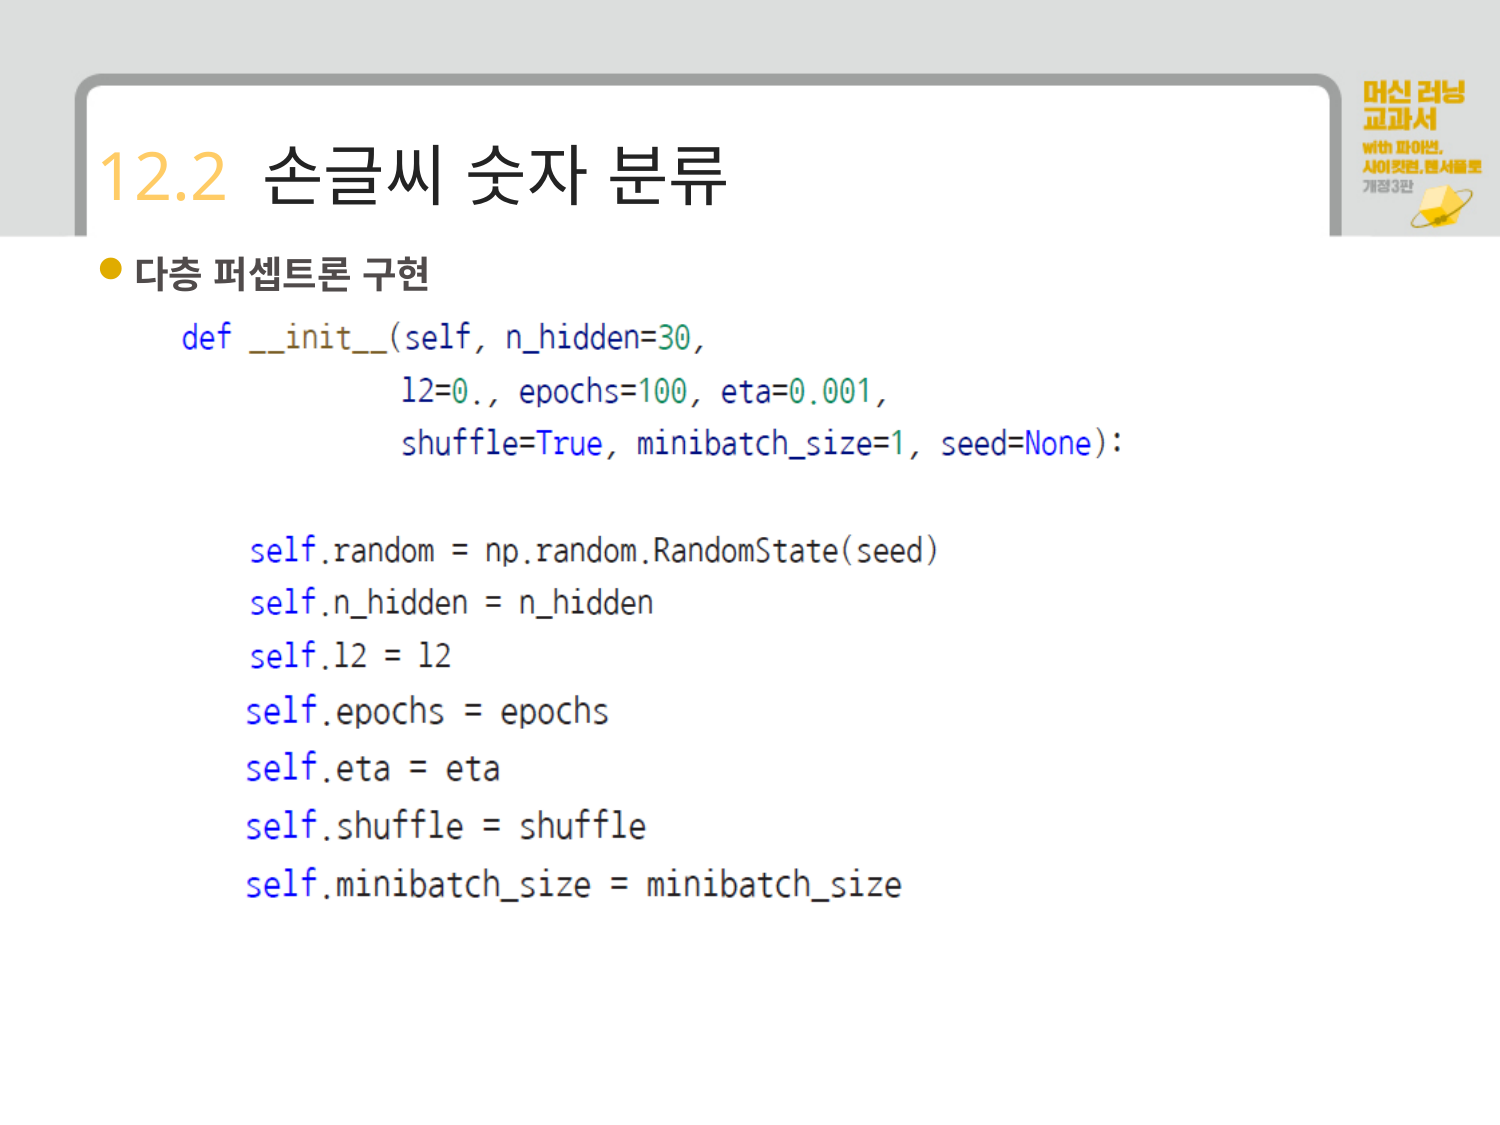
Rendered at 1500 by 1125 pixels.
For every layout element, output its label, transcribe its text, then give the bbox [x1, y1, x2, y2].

title 12.2 손글씨 숫자 분류 [81, 90, 1412, 222]
picture [0, 0, 1500, 1125]
list 다층 퍼셉트론 구현 [81, 239, 1450, 1054]
